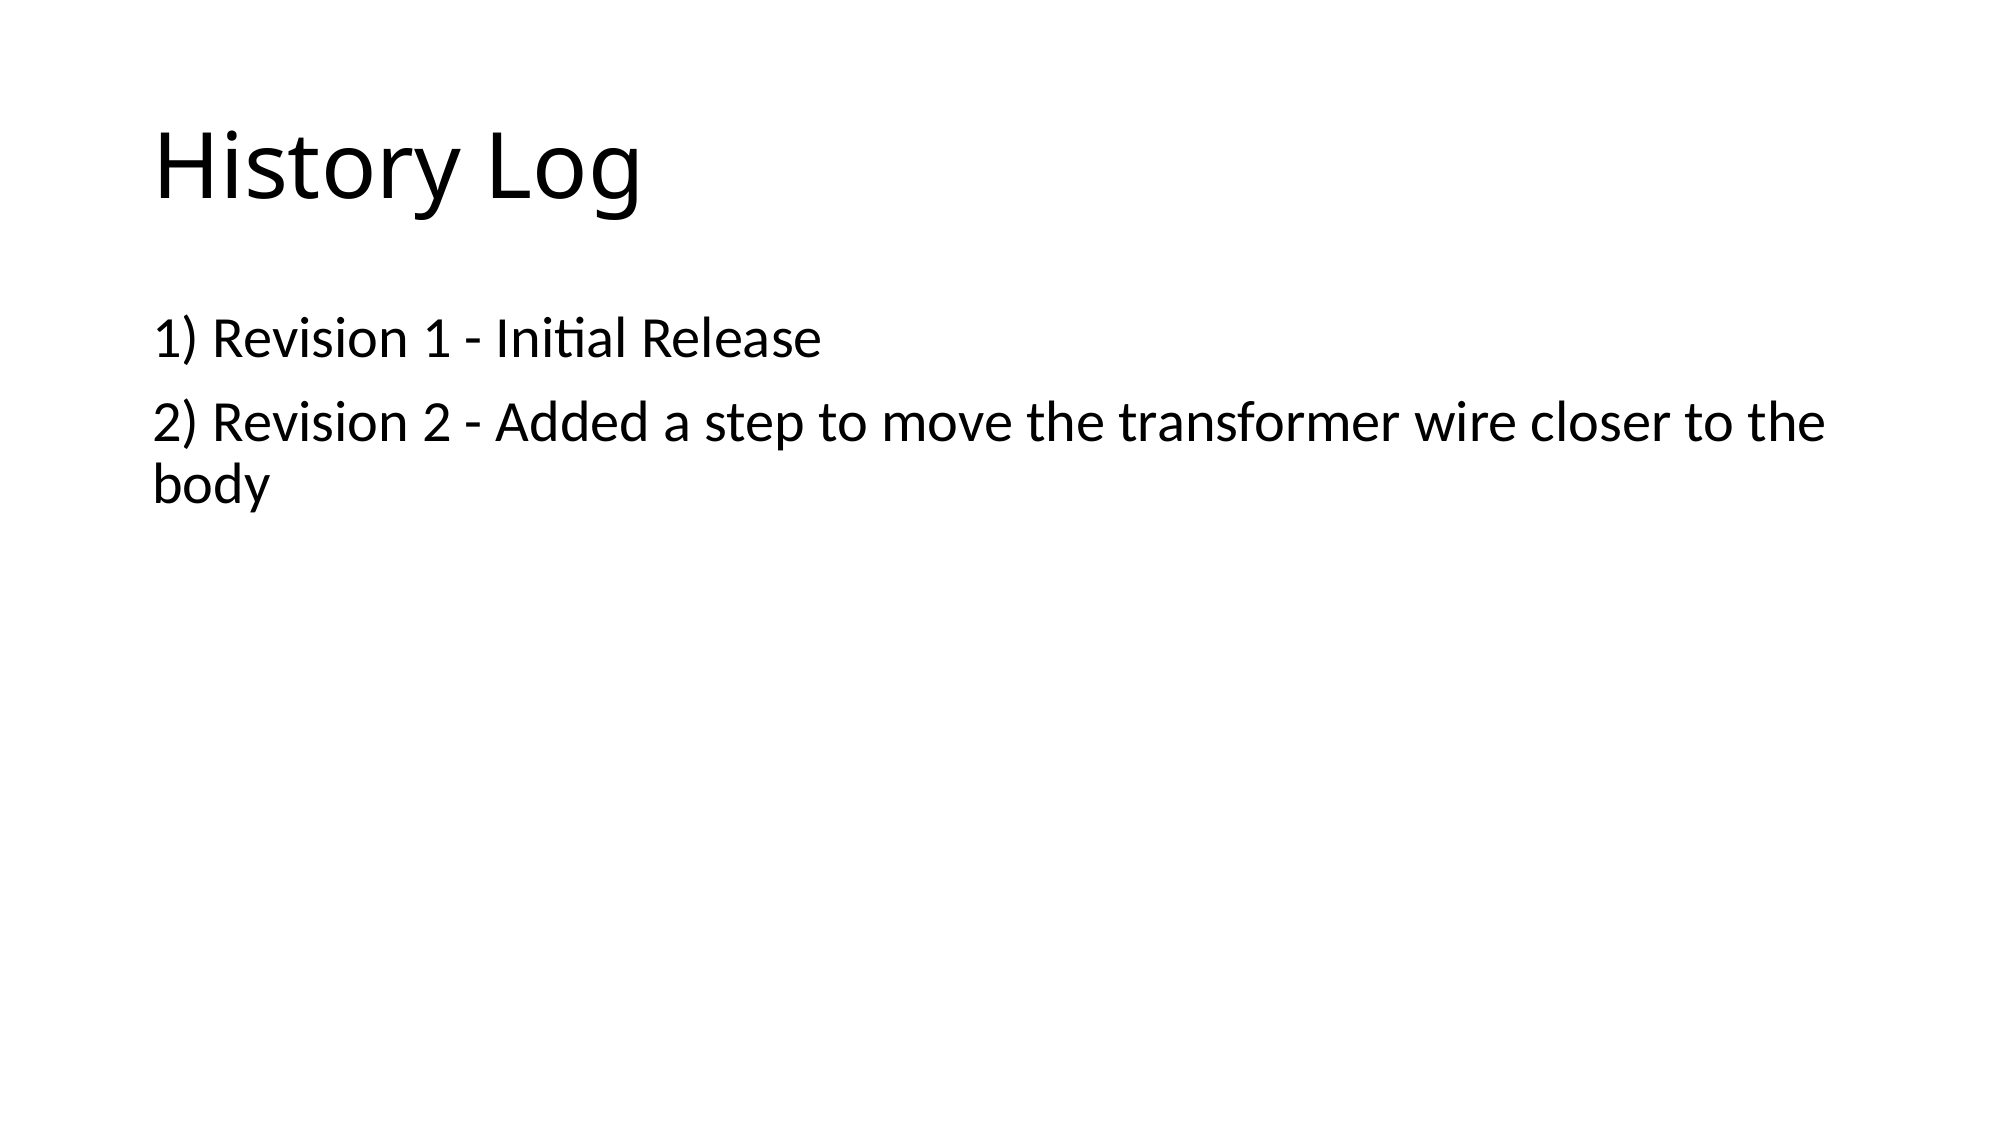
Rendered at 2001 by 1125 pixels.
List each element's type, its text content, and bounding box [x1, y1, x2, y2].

title History Log [137, 59, 1863, 278]
list 1) Revision 1 - Initial Release 2) Revision 2 - Added a step to move the transformer wire closer to the body [137, 299, 1863, 1014]
